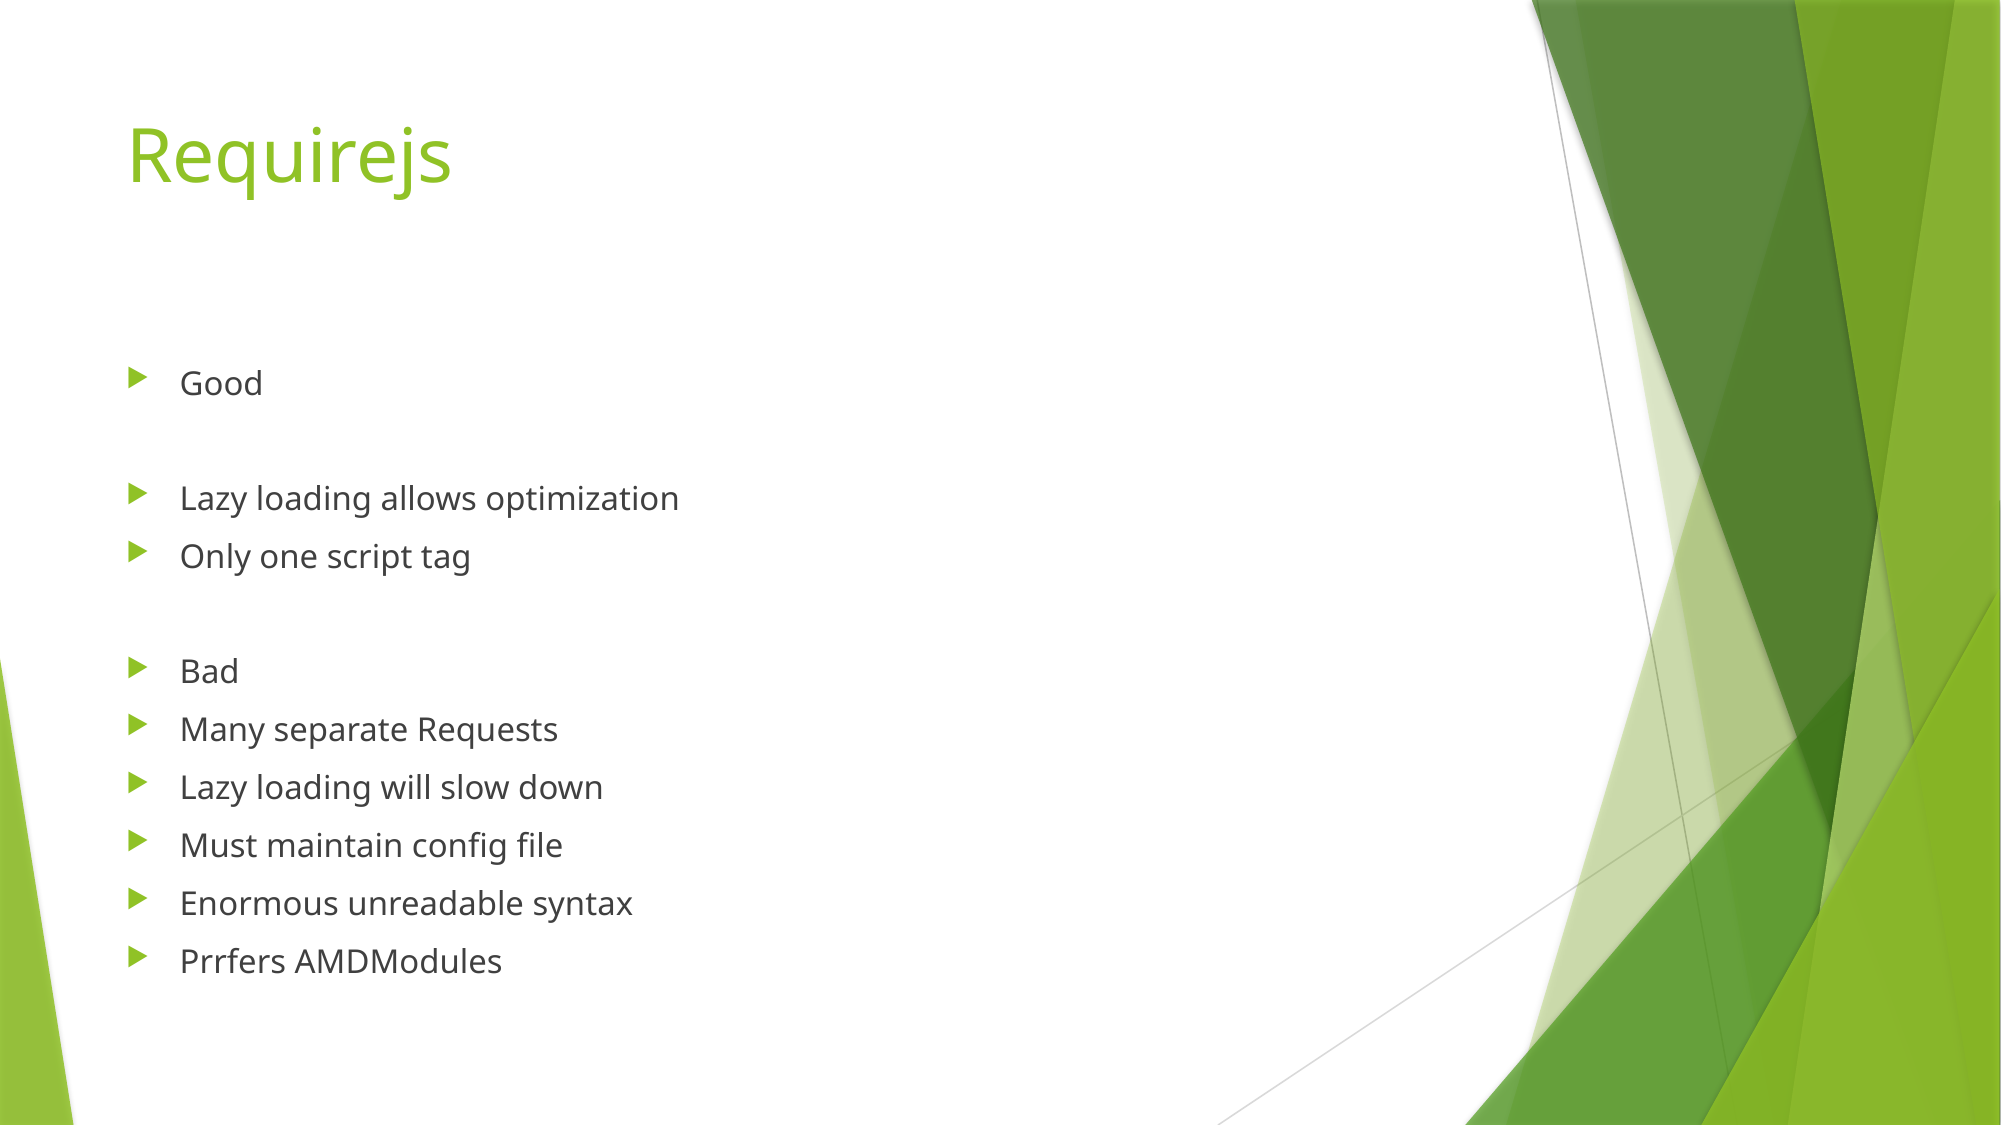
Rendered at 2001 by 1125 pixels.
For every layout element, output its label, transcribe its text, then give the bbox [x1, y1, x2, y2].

title Requirejs [111, 99, 1522, 317]
list Good Lazy loading allows optimization Only one script tag Bad Many separate Requests Lazy loading will slow down Must maintain config file Enormous unreadable syntax Prrfers AMDModules [111, 354, 1522, 992]
